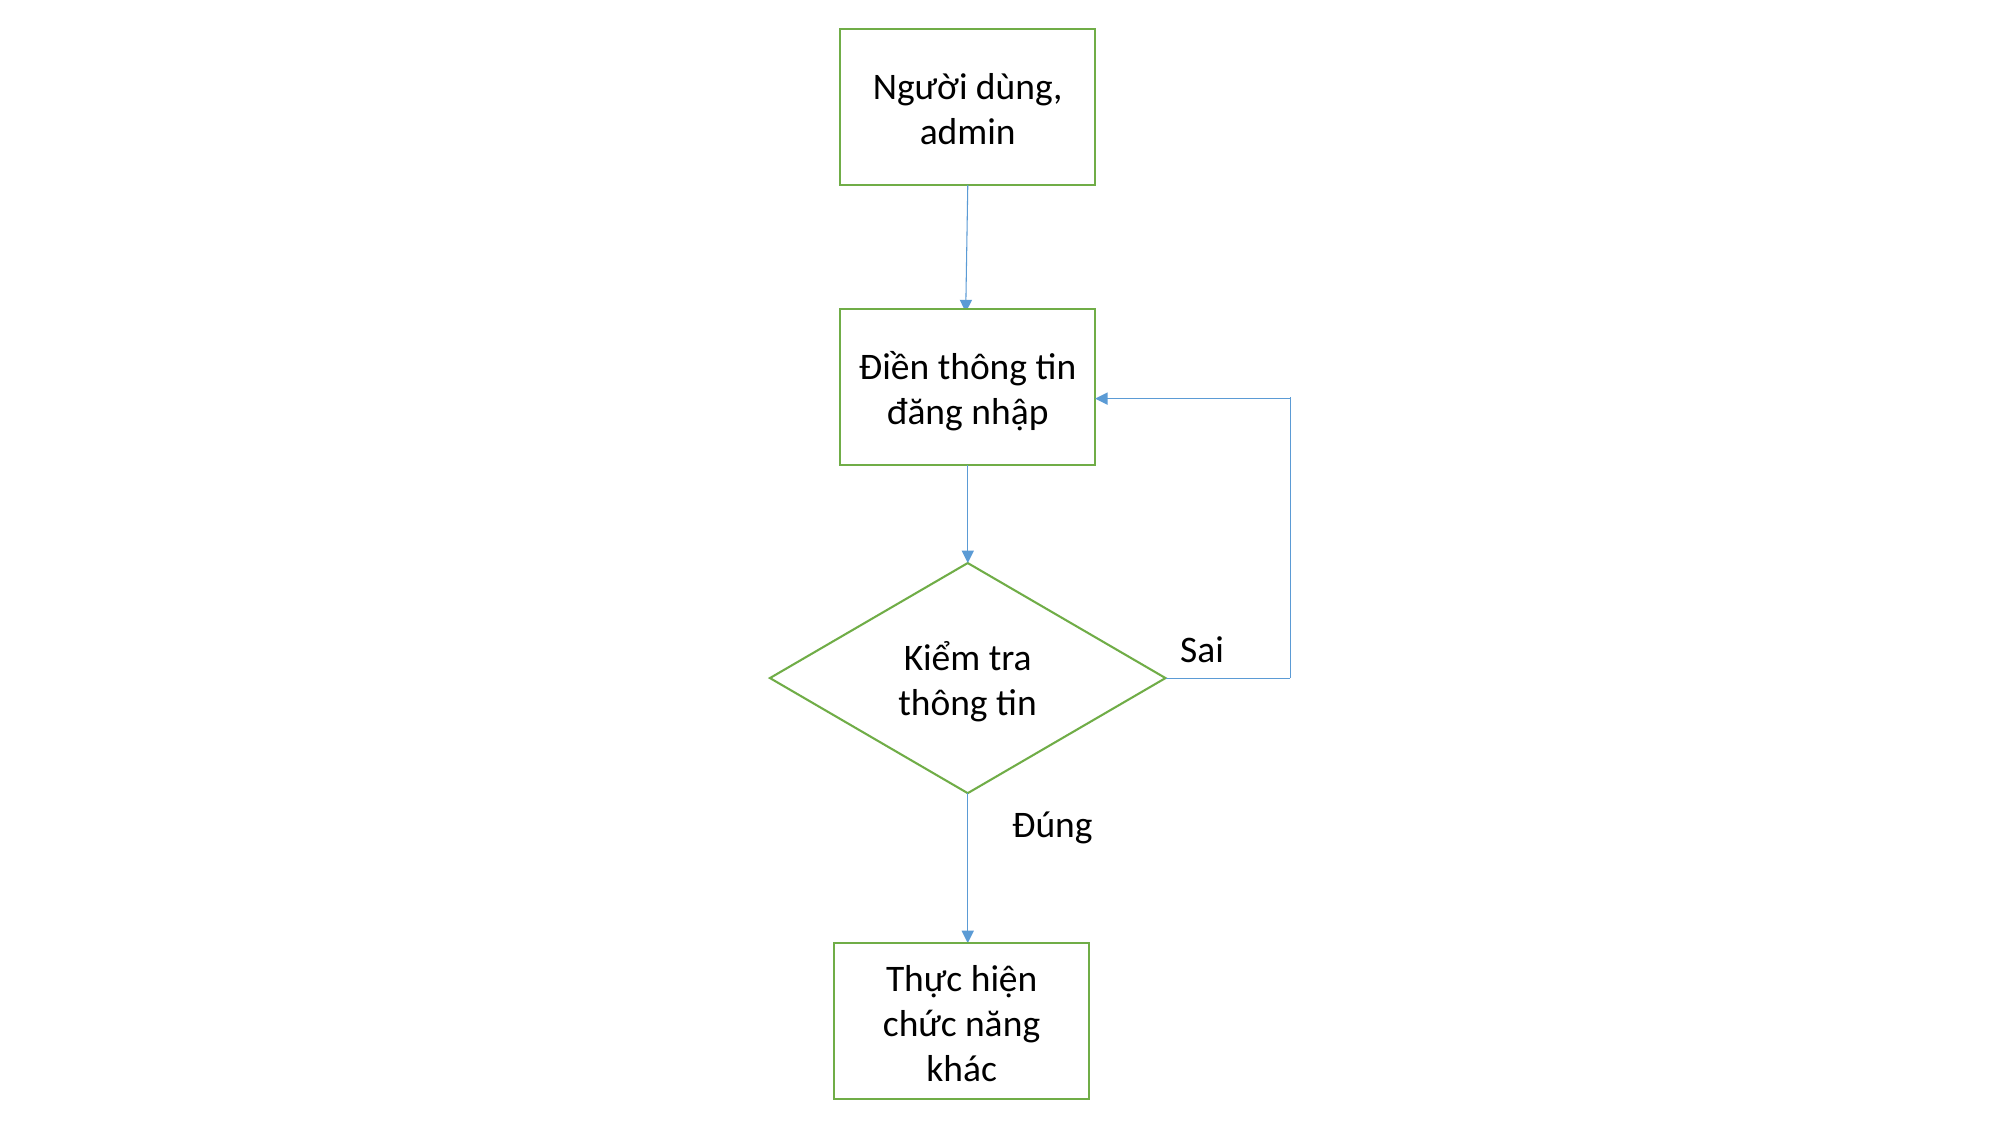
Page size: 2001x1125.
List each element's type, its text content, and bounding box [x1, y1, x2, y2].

text_box Người dùng, admin [839, 28, 1096, 186]
text_box Thực hiện chức năng khác [833, 942, 1090, 1100]
text_box Điền thông tin đăng nhập [839, 308, 1096, 466]
text_box Kiểm tra thông tin [767, 562, 1166, 795]
text_box Sai [1165, 617, 1248, 677]
text_box Đúng [997, 793, 1117, 853]
